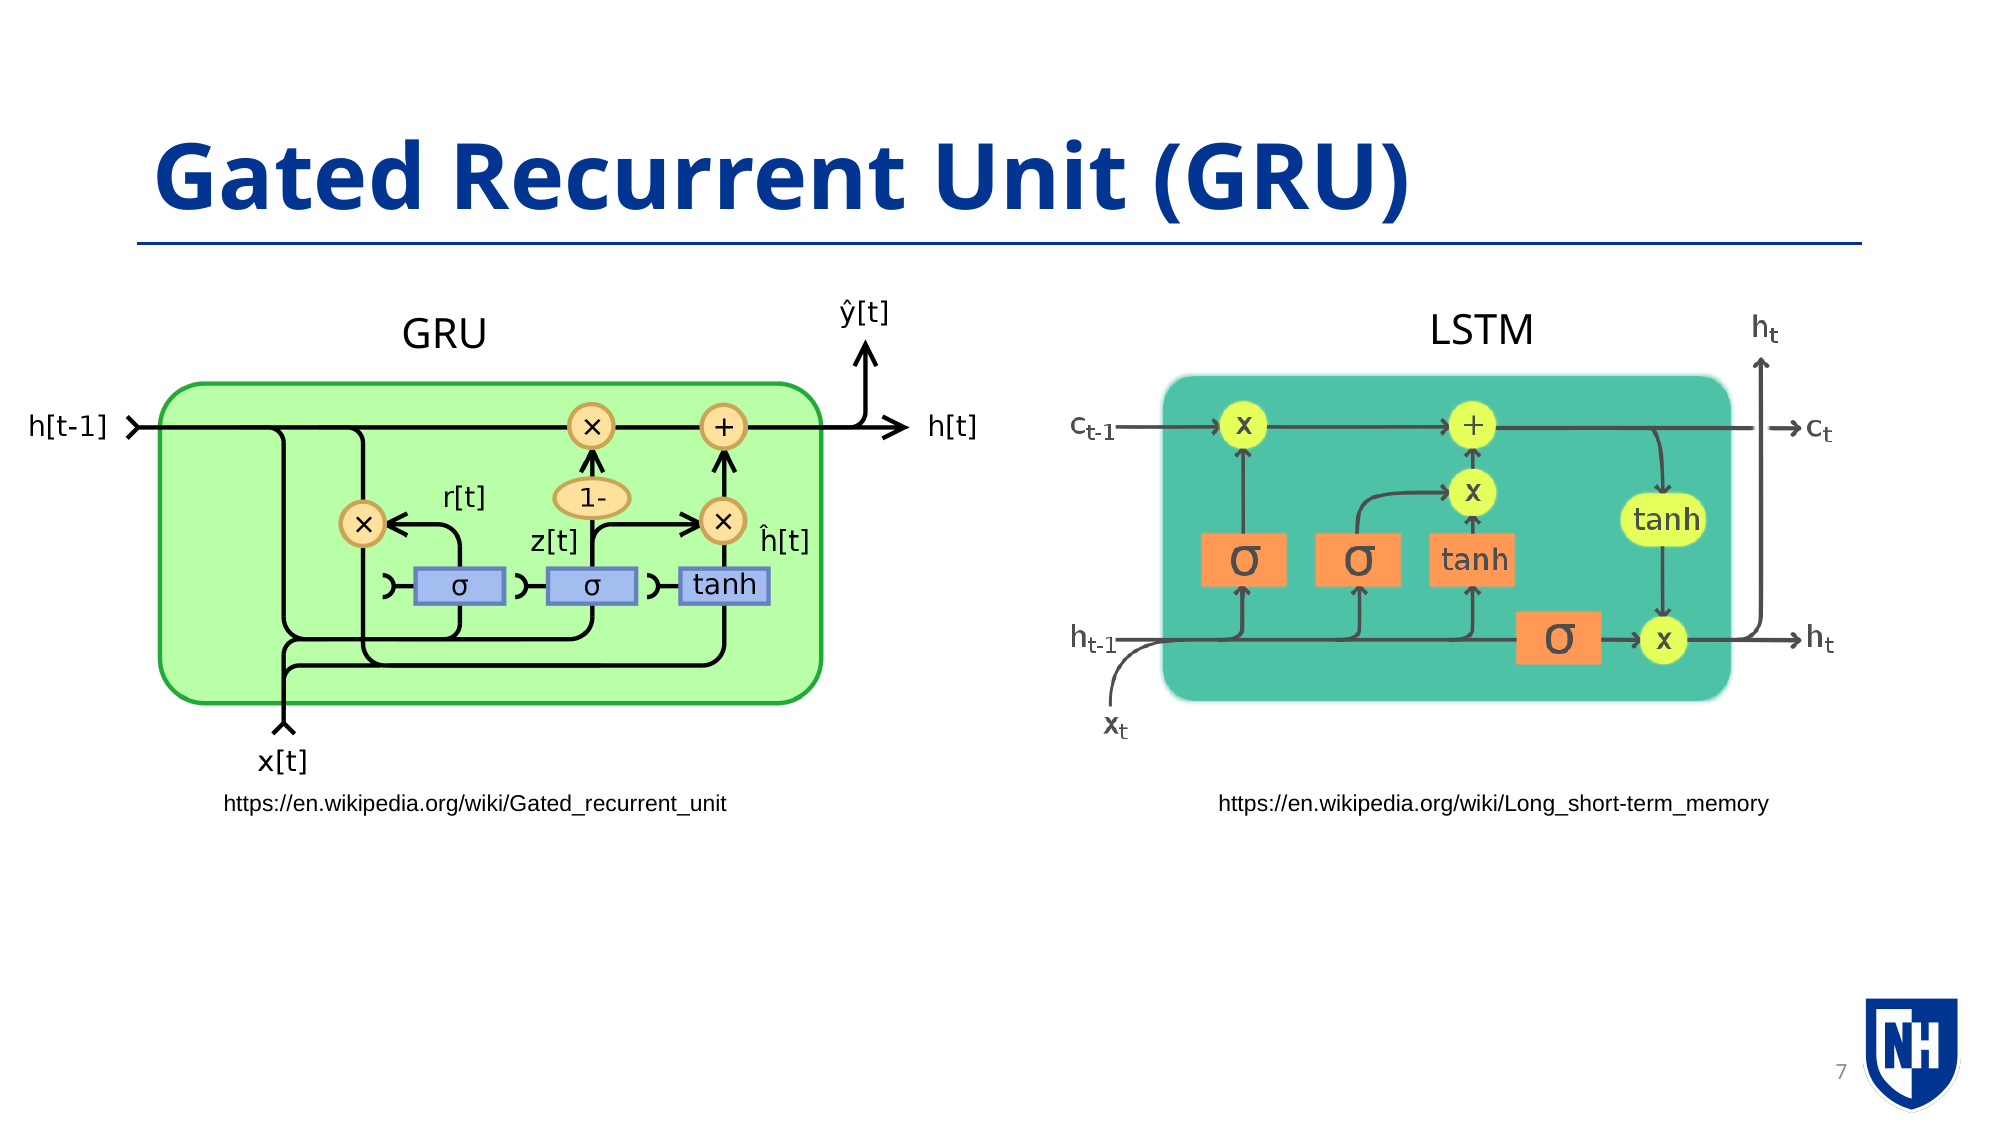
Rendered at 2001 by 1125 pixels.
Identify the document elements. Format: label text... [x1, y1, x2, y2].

picture [1862, 995, 1961, 1125]
picture [21, 256, 1987, 993]
title Gated Recurrent Unit (GRU) [137, 92, 1863, 237]
text_box https://en.wikipedia.org/wiki/Gated_recurrent_unit [208, 781, 830, 824]
slide_number 7 [1412, 1042, 1863, 1103]
